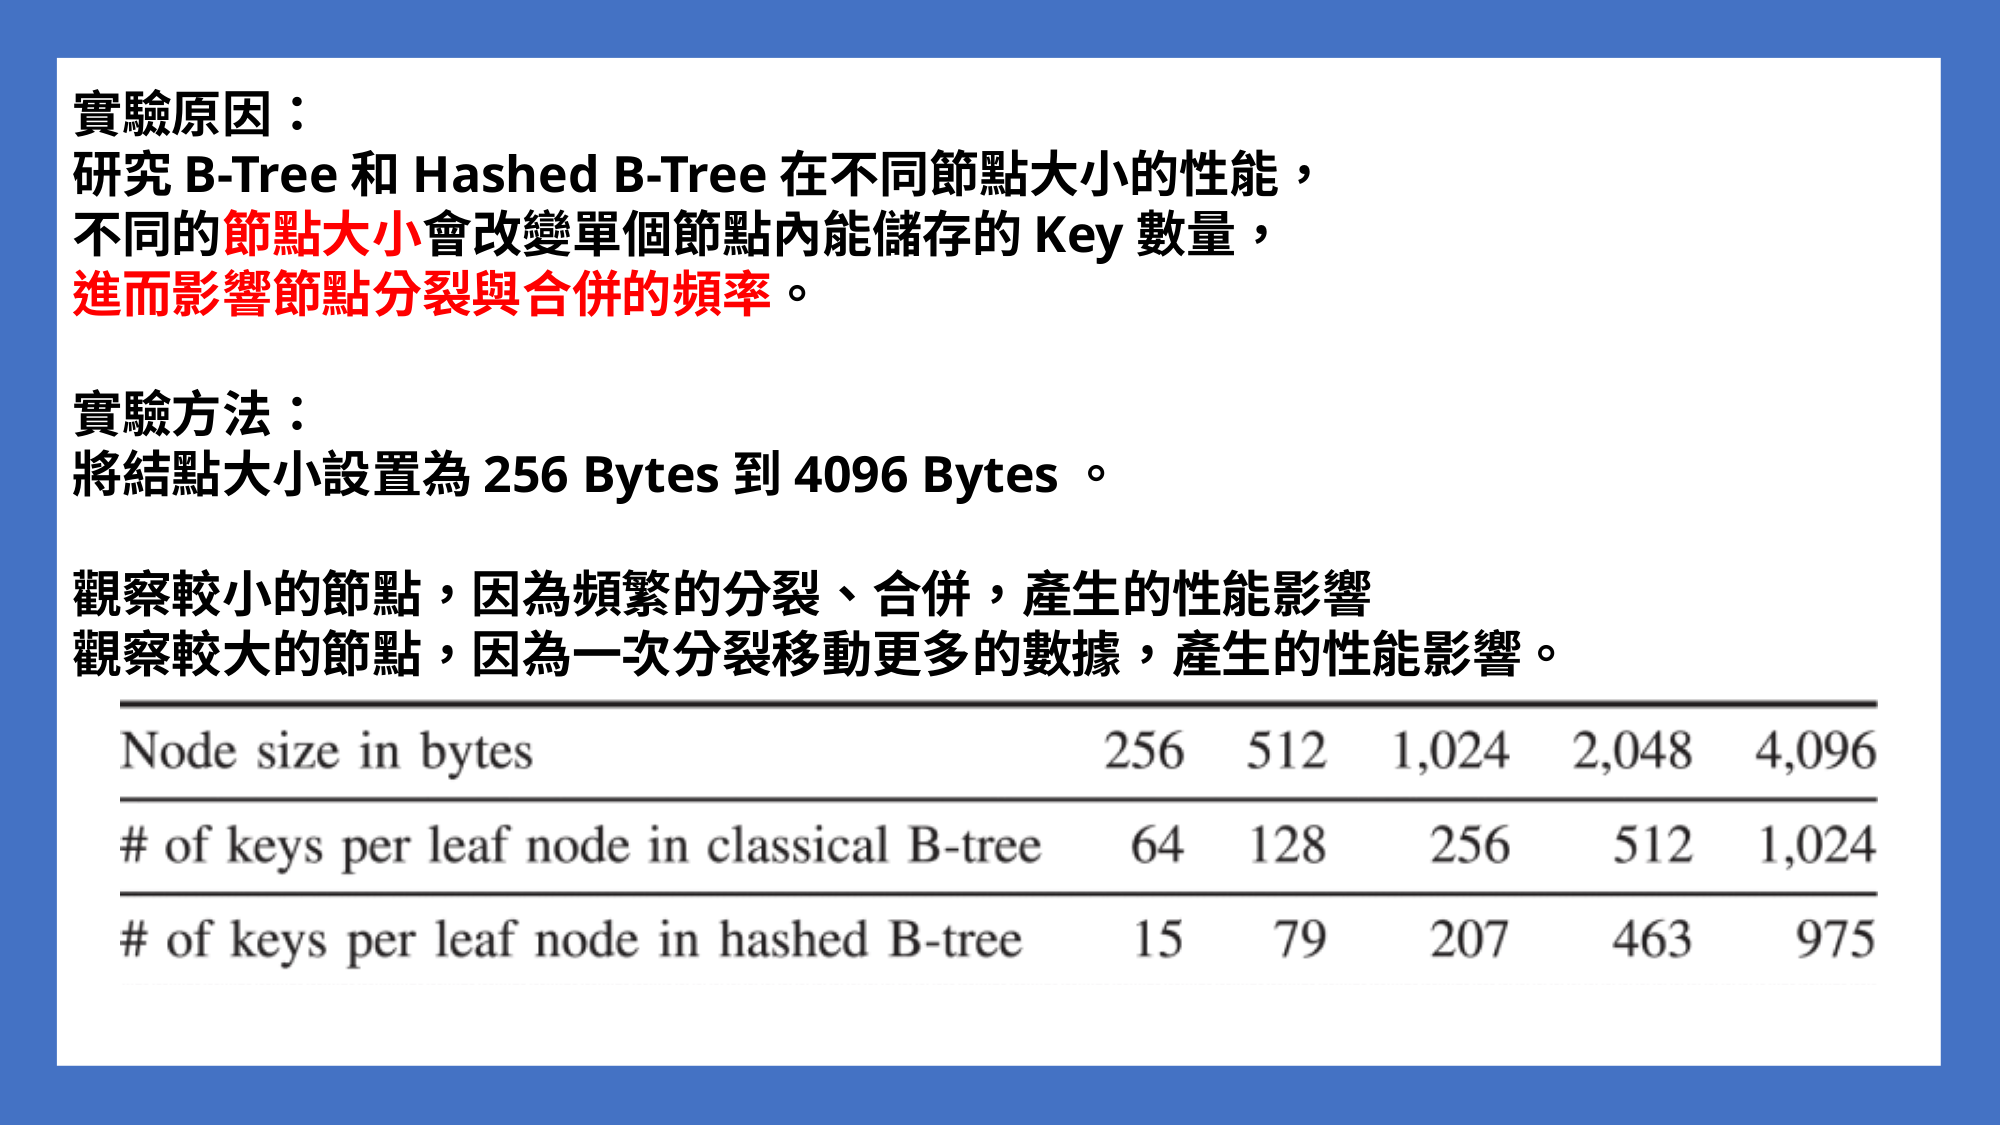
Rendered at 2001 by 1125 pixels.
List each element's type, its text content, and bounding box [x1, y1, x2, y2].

picture [120, 699, 1878, 986]
text_box 實驗原因： 研究B-Tree和Hashed B-Tree在不同節點大小的性能， 不同的節點大小會改變單個節點內能儲存的Key數量， 進而影響節點分裂與合併的頻率。 實驗方法： 將結點大小設置為256 Bytes到4096 Bytes。 觀察較小的節點，因為頻繁的分裂、合併，產生的性能影響 觀察較大的節點，因為一次分裂移動更多的數據，產生的性能影響。 [57, 74, 1942, 690]
